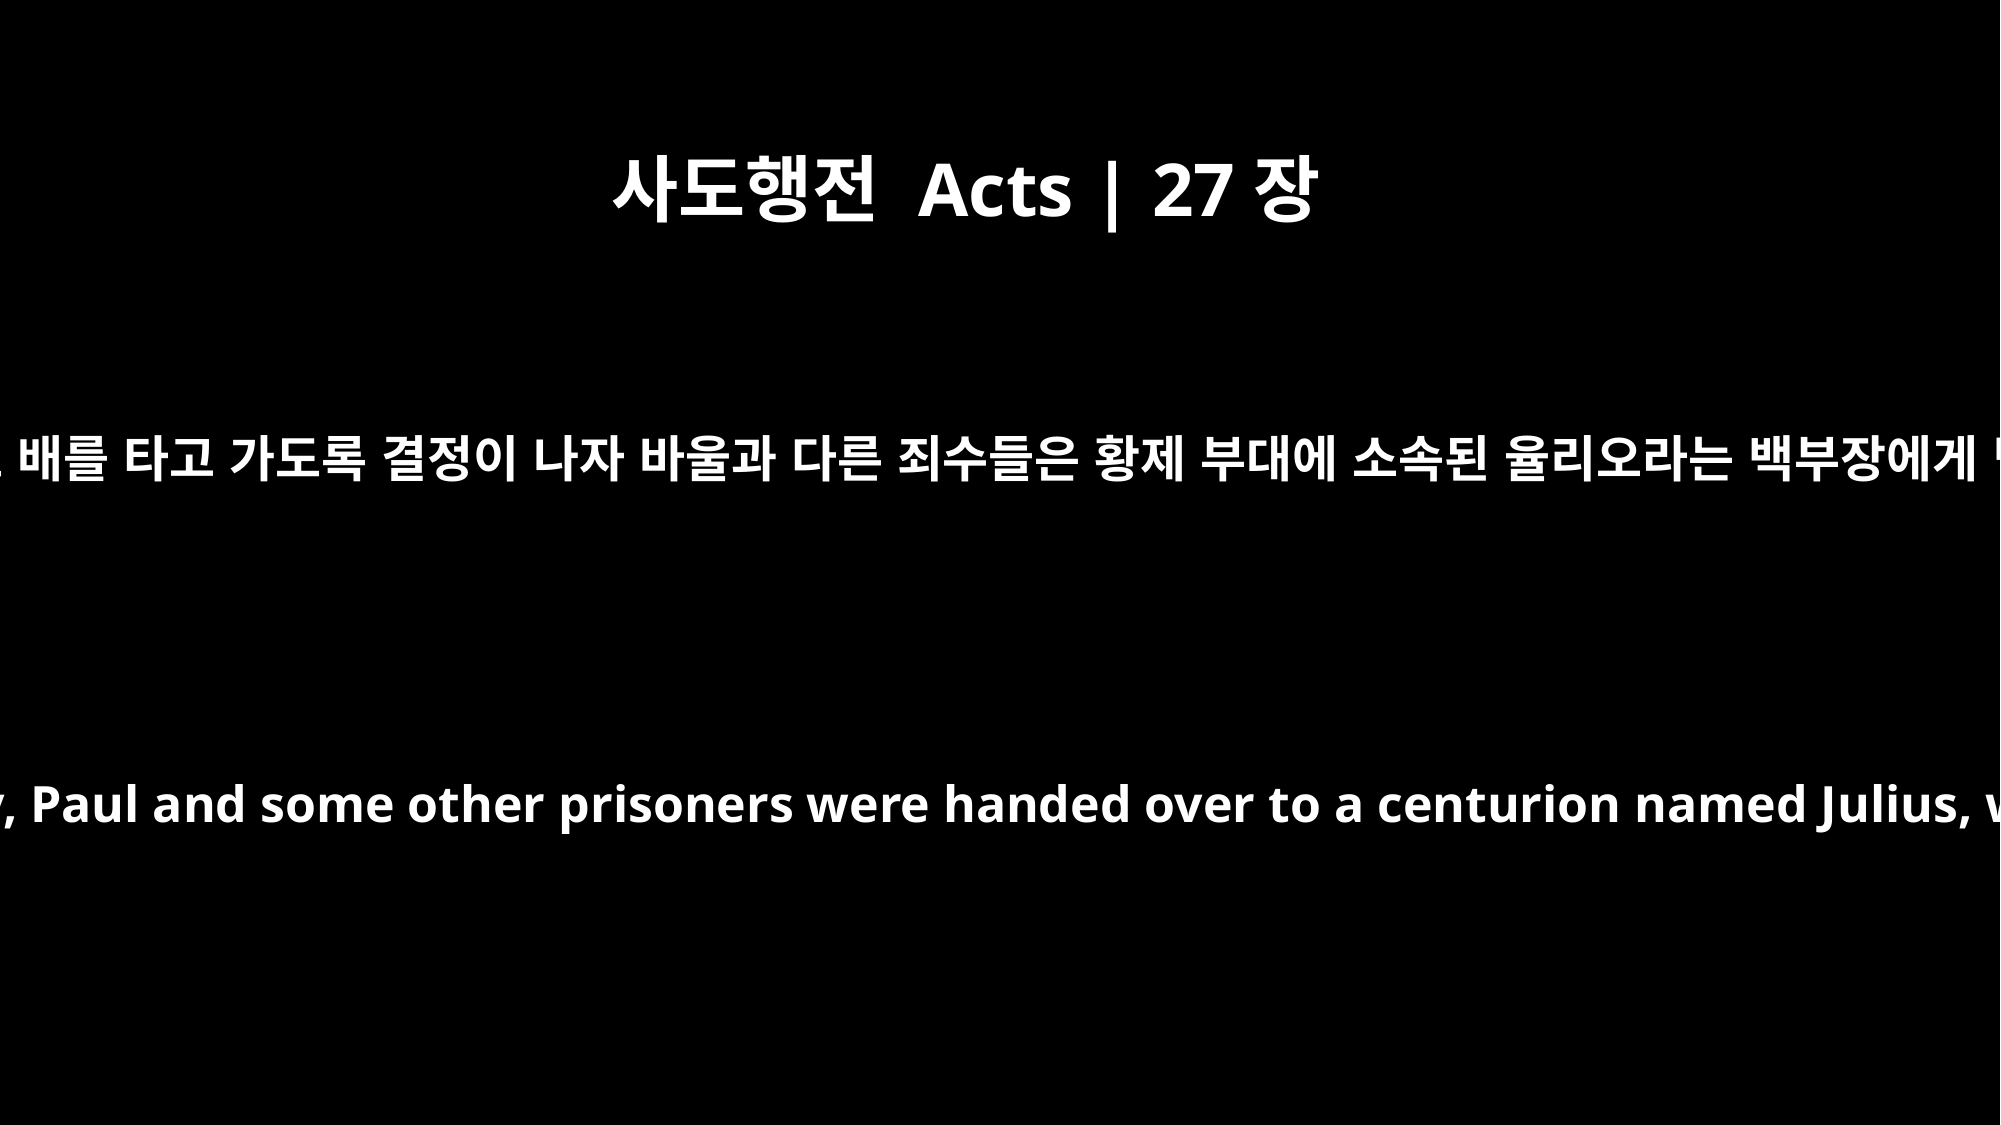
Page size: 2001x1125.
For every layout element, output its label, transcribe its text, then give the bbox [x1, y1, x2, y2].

text_box 사도행전 Acts | 27장 [596, 136, 1336, 239]
text_box When it was decided that we would sail for Italy, Paul and some other prisoners were handed over to a centurion named Julius, who belonged to the Imperial Regiment. [0, 764, 2000, 840]
text_box ﻿1 우리가 이탈리아로 배를 타고 가도록 결정이 나자 바울과 다른 죄수들은 황제 부대에 소속된 율리오라는 백부장에게 넘겨졌습니다. [0, 359, 2000, 495]
